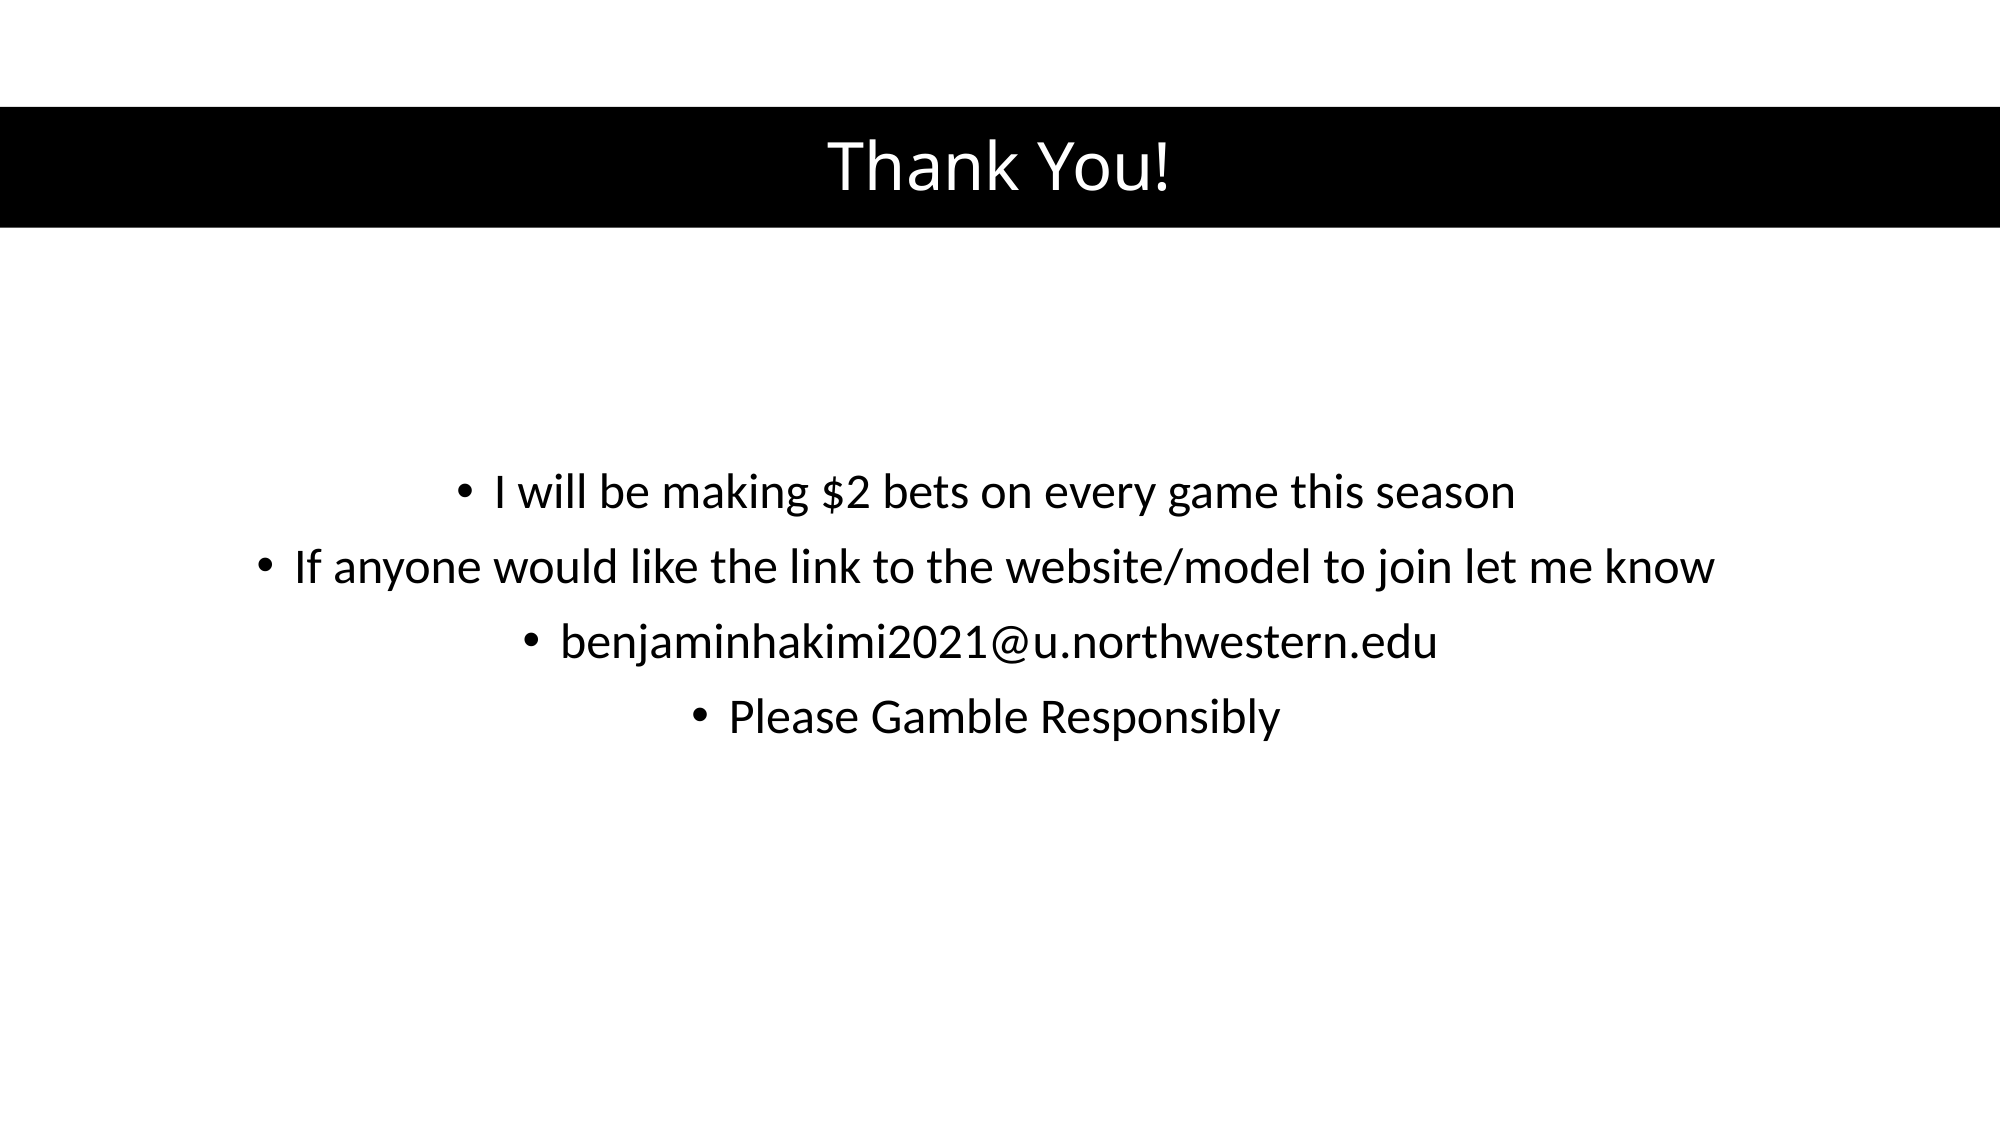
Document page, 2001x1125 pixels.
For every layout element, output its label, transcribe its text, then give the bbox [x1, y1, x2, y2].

list I will be making $2 bets on every game this season If anyone would like the link to the website/model to join let me know benjaminhakimi2021@u.northwestern.edu Please Gamble Responsibly [220, 458, 1752, 768]
text_box [0, 106, 2000, 229]
title Thank You! [137, 110, 1863, 228]
